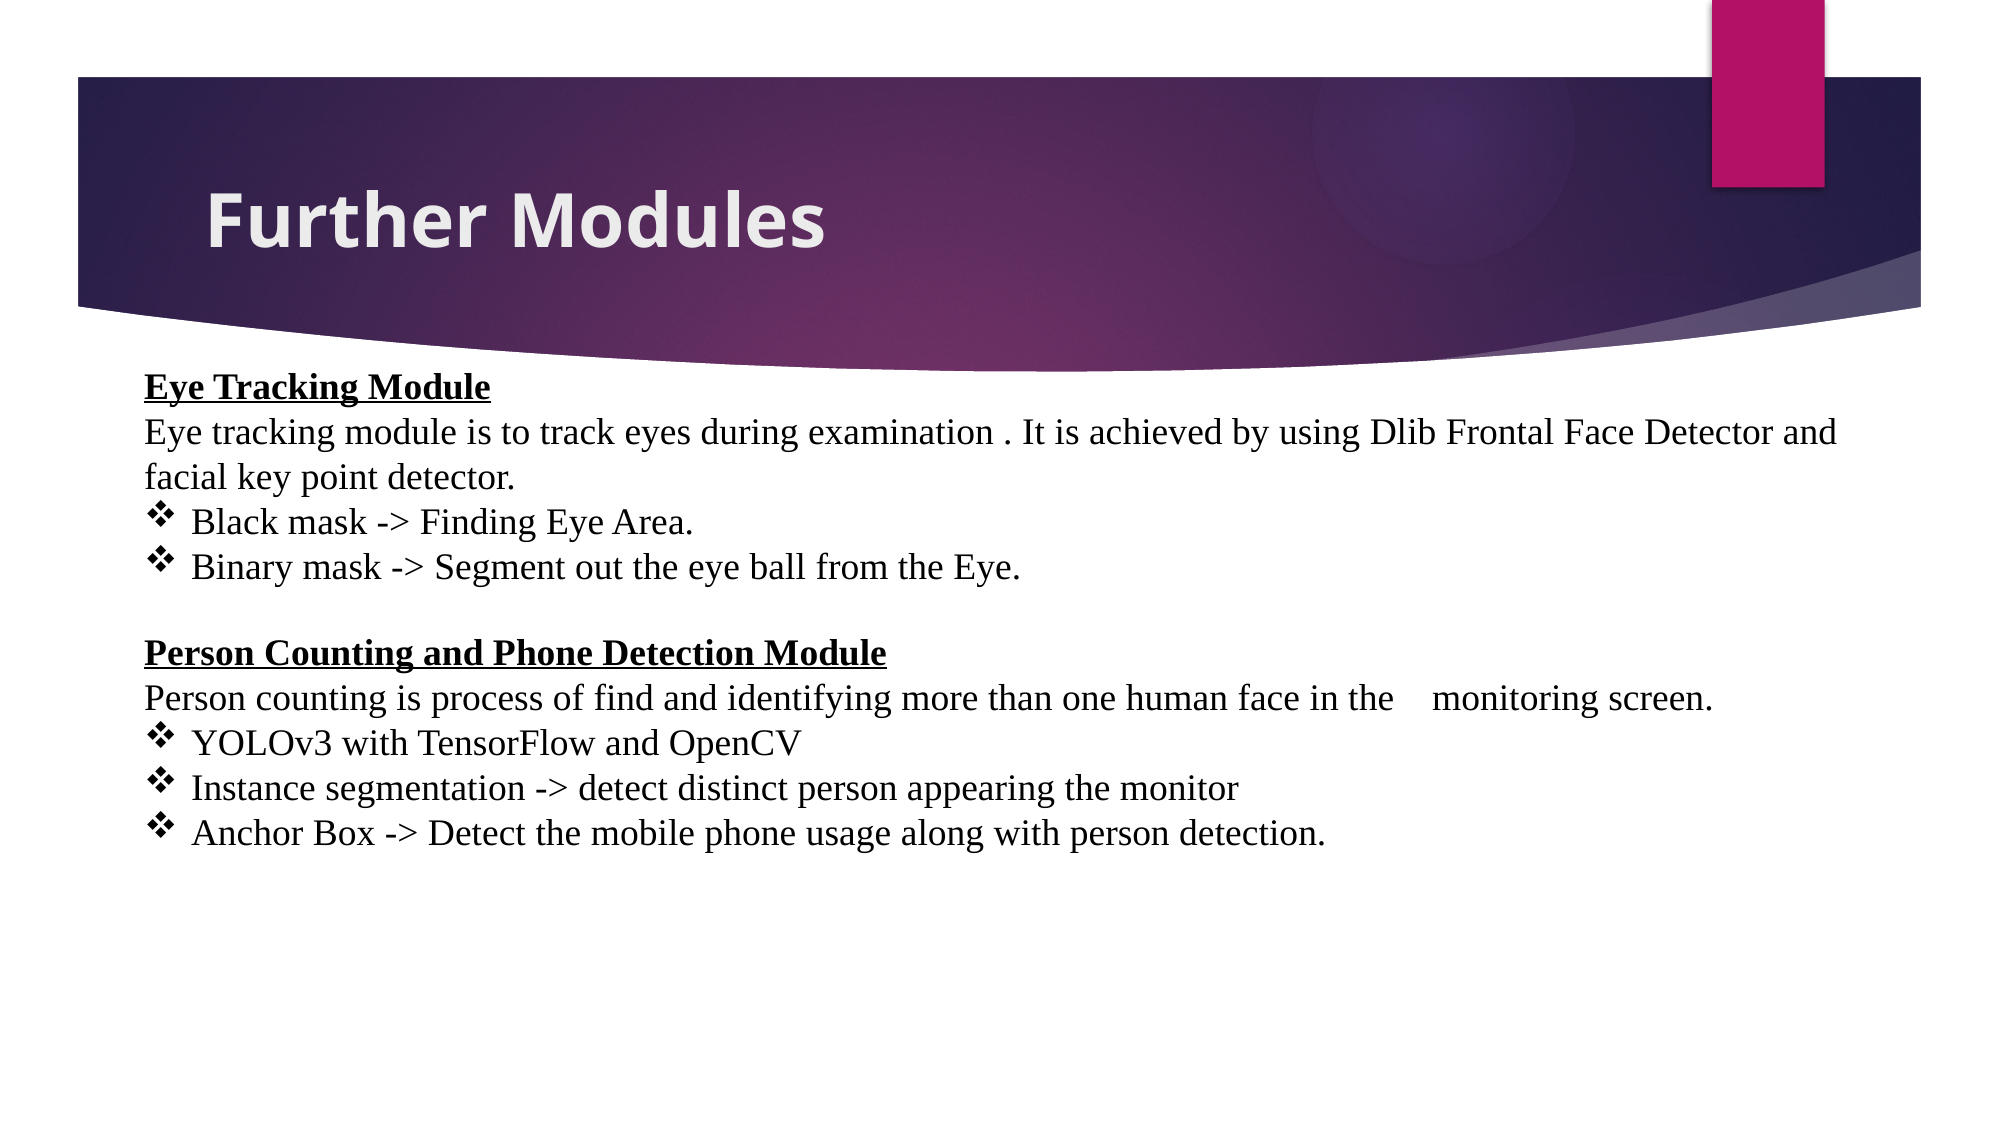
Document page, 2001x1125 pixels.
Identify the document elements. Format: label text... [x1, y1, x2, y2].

title Further Modules [189, 159, 1627, 276]
text_box Eye Tracking Module Eye tracking module is to track eyes during examination . It is achieved by using Dlib Frontal Face Detector and facial key point detector. Black mask -> Finding Eye Area. Binary mask -> Segment out the eye ball from the Eye. [129, 354, 1902, 639]
text_box Person Counting and Phone Detection Module Person counting is process of find and identifying more than one human face in the monitoring screen. YOLOv3 with TensorFlow and OpenCV Instance segmentation -> detect distinct person appearing the monitor Anchor Box -> Detect the mobile phone usage along with person detection. [129, 620, 1863, 860]
